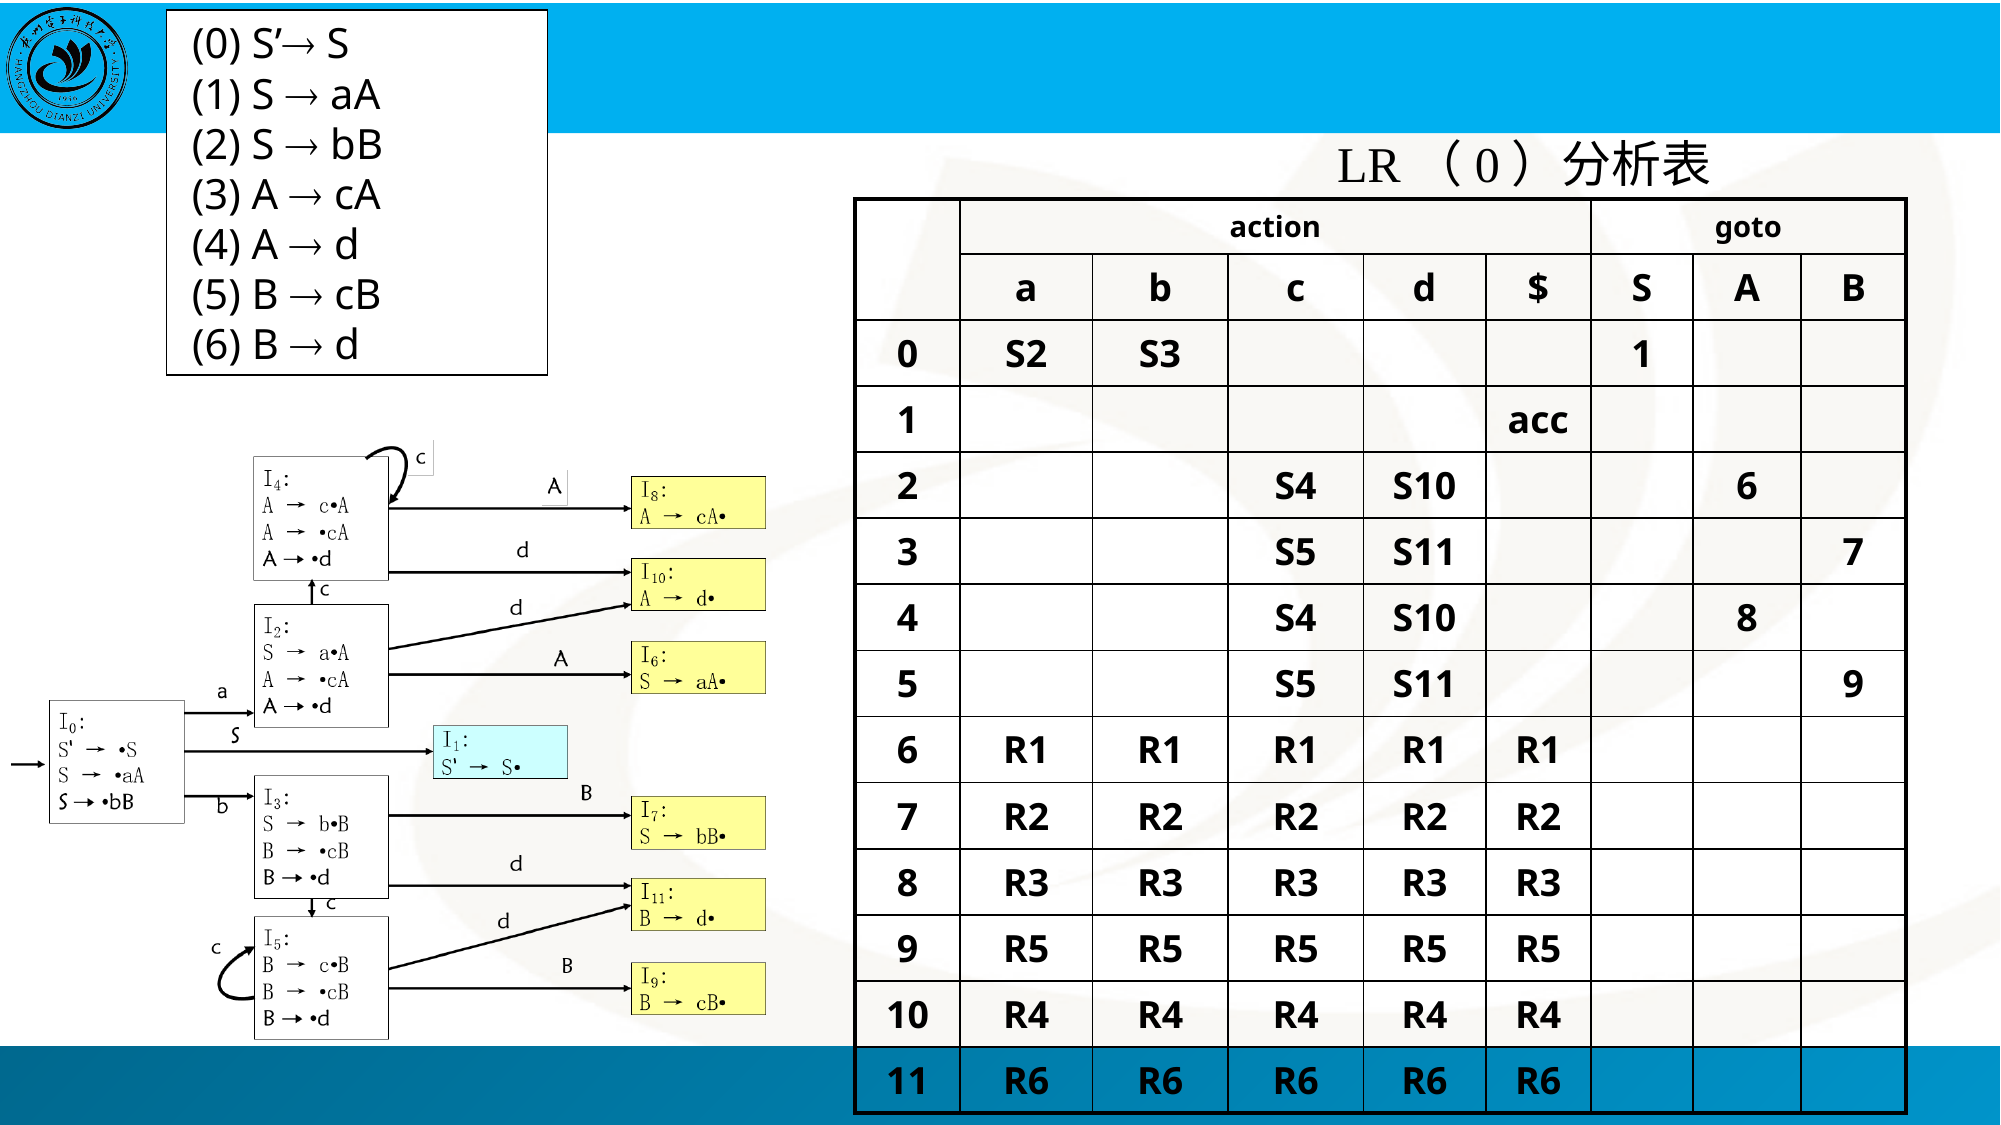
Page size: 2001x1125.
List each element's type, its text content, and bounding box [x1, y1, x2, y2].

table_cell [1694, 1048, 1800, 1111]
table_cell R6 [1093, 1048, 1227, 1111]
table_cell R2 [1487, 783, 1590, 848]
table_cell [1592, 717, 1692, 782]
table_cell [1592, 519, 1692, 583]
table_cell [1093, 453, 1227, 517]
picture [11, 440, 766, 1040]
table_cell R2 [1093, 783, 1227, 848]
table_cell [1229, 387, 1363, 451]
table_cell 4 [857, 585, 959, 650]
table_cell [1592, 982, 1692, 1046]
table_cell $ [1487, 255, 1590, 319]
table_cell R6 [1229, 1048, 1363, 1111]
table_cell [1802, 982, 1904, 1046]
table_cell 7 [1802, 519, 1904, 583]
table_cell [1694, 519, 1800, 583]
table_cell 9 [1802, 651, 1904, 716]
table_cell [961, 387, 1092, 451]
table_cell 11 [857, 1048, 959, 1111]
table_cell S10 [1364, 585, 1485, 650]
table_header action [961, 201, 1590, 253]
table_cell S2 [961, 321, 1092, 385]
table_cell b [1093, 255, 1227, 319]
table_cell 8 [1694, 585, 1800, 650]
table_cell R1 [961, 717, 1092, 782]
table_cell S11 [1364, 519, 1485, 583]
table_cell [1592, 453, 1692, 517]
table_cell [1802, 783, 1904, 848]
table_cell R6 [1364, 1048, 1485, 1111]
table_cell [961, 651, 1092, 716]
table_cell [961, 453, 1092, 517]
table_cell [1694, 387, 1800, 451]
picture [27, 30, 58, 106]
table_cell [1229, 321, 1363, 385]
table_cell S3 [1093, 321, 1227, 385]
picture [9, 8, 127, 61]
table_cell [961, 519, 1092, 583]
table_cell R5 [1229, 916, 1363, 980]
table_cell R3 [961, 850, 1092, 914]
table_cell R4 [961, 982, 1092, 1046]
table_cell [1364, 387, 1485, 451]
table_cell A [1694, 255, 1800, 319]
table_cell 5 [857, 651, 959, 716]
table_cell [1093, 651, 1227, 716]
table_header [857, 201, 959, 319]
table_cell [1364, 321, 1485, 385]
table_cell [1802, 850, 1904, 914]
table_cell [1802, 321, 1904, 385]
picture [77, 30, 107, 106]
table_cell [1487, 321, 1590, 385]
table_cell R2 [1229, 783, 1363, 848]
table_cell S10 [1364, 453, 1485, 517]
table_cell R1 [1364, 717, 1485, 782]
table_cell d [1364, 255, 1485, 319]
picture [9, 82, 126, 128]
table_cell 0 [857, 321, 959, 385]
table_cell [1802, 585, 1904, 650]
table_cell 1 [1592, 321, 1692, 385]
text_box (0) S’ S (1) S  aA (2) S  bB (3) A  cA (4) A  d (5) B  cB (6) B  d [166, 9, 548, 375]
table_cell R3 [1229, 850, 1363, 914]
table_cell S4 [1229, 453, 1363, 517]
table_cell R1 [1487, 717, 1590, 782]
table_cell [1802, 916, 1904, 980]
table_cell R4 [1487, 982, 1590, 1046]
table_cell [1694, 982, 1800, 1046]
table_cell R5 [1364, 916, 1485, 980]
table_cell R4 [1364, 982, 1485, 1046]
table_cell [1694, 783, 1800, 848]
table_cell [1487, 651, 1590, 716]
table_cell R1 [1229, 717, 1363, 782]
table_cell 8 [857, 850, 959, 914]
table_cell R5 [961, 916, 1092, 980]
table_cell 9 [857, 916, 959, 980]
table_cell [1592, 783, 1692, 848]
slide_number [736, 1042, 1171, 1118]
picture [63, 40, 91, 81]
table_cell 6 [857, 717, 959, 782]
table_cell R5 [1487, 916, 1590, 980]
table_cell [1487, 453, 1590, 517]
table_cell 7 [857, 783, 959, 848]
table_cell 3 [857, 519, 959, 583]
table_cell [1802, 1048, 1904, 1111]
table_cell [1694, 651, 1800, 716]
table_cell 2 [857, 453, 959, 517]
table_cell [1592, 585, 1692, 650]
table_cell [1694, 321, 1800, 385]
table_cell [1592, 916, 1692, 980]
table_cell 10 [857, 982, 959, 1046]
table_cell R5 [1093, 916, 1227, 980]
table_cell S11 [1364, 651, 1485, 716]
table_cell R4 [1229, 982, 1363, 1046]
table_cell R1 [1093, 717, 1227, 782]
picture [36, 65, 85, 92]
table_header goto [1592, 201, 1904, 253]
table_cell c [1229, 255, 1363, 319]
table_cell [1093, 519, 1227, 583]
table_cell 6 [1694, 453, 1800, 517]
table_cell [1694, 916, 1800, 980]
table_cell R4 [1093, 982, 1227, 1046]
table_cell [1592, 651, 1692, 716]
table_cell S5 [1229, 519, 1363, 583]
table_cell [961, 585, 1092, 650]
table_cell a [961, 255, 1092, 319]
table_cell [1093, 387, 1227, 451]
table_cell S4 [1229, 585, 1363, 650]
table_cell R2 [961, 783, 1092, 848]
picture [53, 46, 71, 76]
table_cell 1 [857, 387, 959, 451]
table_cell R3 [1093, 850, 1227, 914]
table_cell [1802, 453, 1904, 517]
table_cell [1694, 717, 1800, 782]
table_cell [1592, 387, 1692, 451]
table_cell R6 [1487, 1048, 1590, 1111]
table_cell S [1592, 255, 1692, 319]
text_box LR（0）分析表 [1247, 124, 1727, 200]
table_cell [1694, 850, 1800, 914]
table_cell [1487, 585, 1590, 650]
table_cell acc [1487, 387, 1590, 451]
table_cell R3 [1487, 850, 1590, 914]
table_cell R2 [1364, 783, 1485, 848]
table_cell [1487, 519, 1590, 583]
table_cell [1592, 850, 1692, 914]
table_cell R3 [1364, 850, 1485, 914]
table_cell [1592, 1048, 1692, 1111]
table_cell [1802, 387, 1904, 451]
table_cell [1093, 585, 1227, 650]
table_cell S5 [1229, 651, 1363, 716]
table_cell [1802, 717, 1904, 782]
table_cell R6 [961, 1048, 1092, 1111]
table_cell B [1802, 255, 1904, 319]
